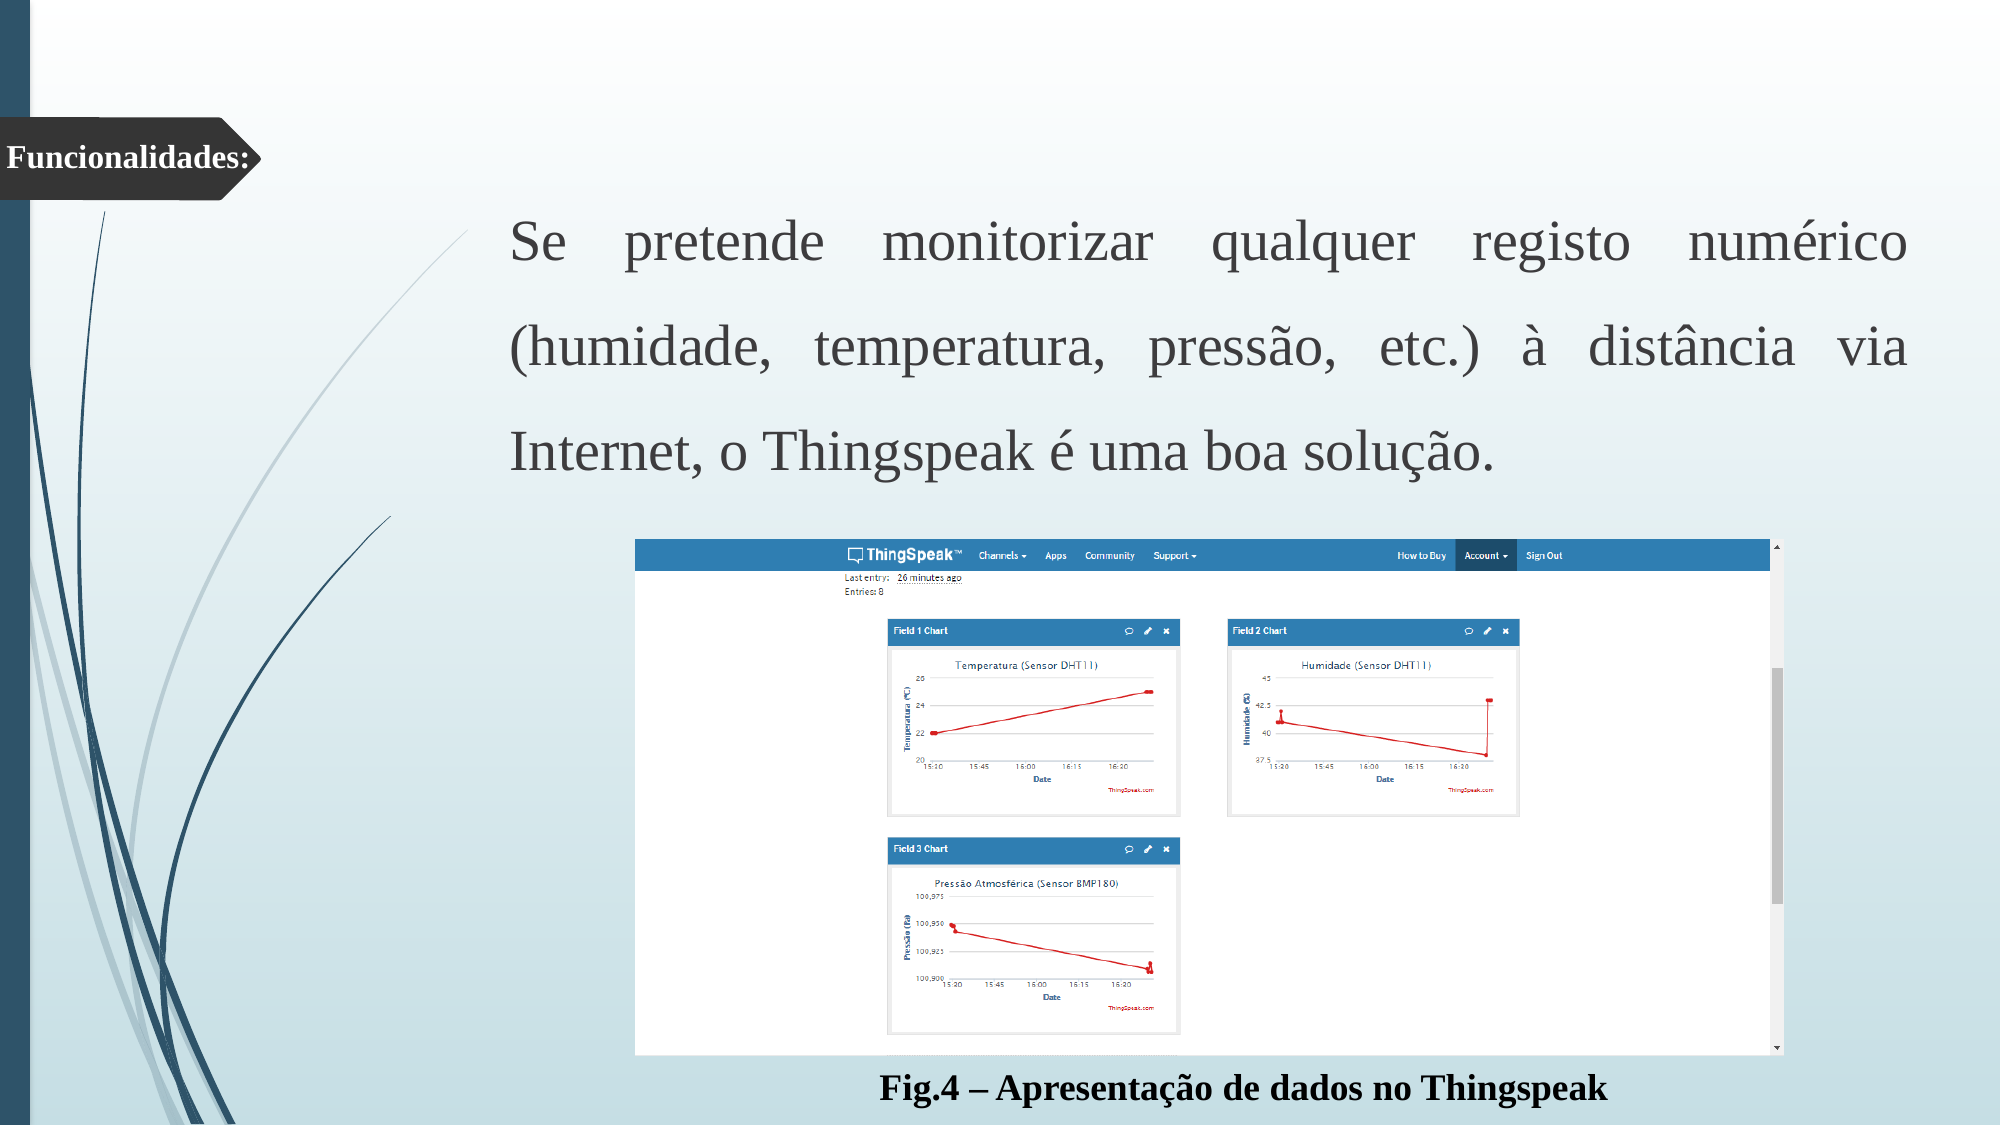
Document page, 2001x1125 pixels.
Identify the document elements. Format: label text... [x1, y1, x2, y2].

title Funcionalidades: [0, 127, 272, 193]
picture [634, 539, 1785, 1057]
text_box Fig.4 – Apresentação de dados no Thingspeak [864, 1064, 1624, 1116]
text_box Se pretende monitorizar qualquer registo numérico (humidade, temperatura, pressão, etc.) à distância via Internet, o Thingspeak é uma boa solução. [494, 160, 1925, 490]
